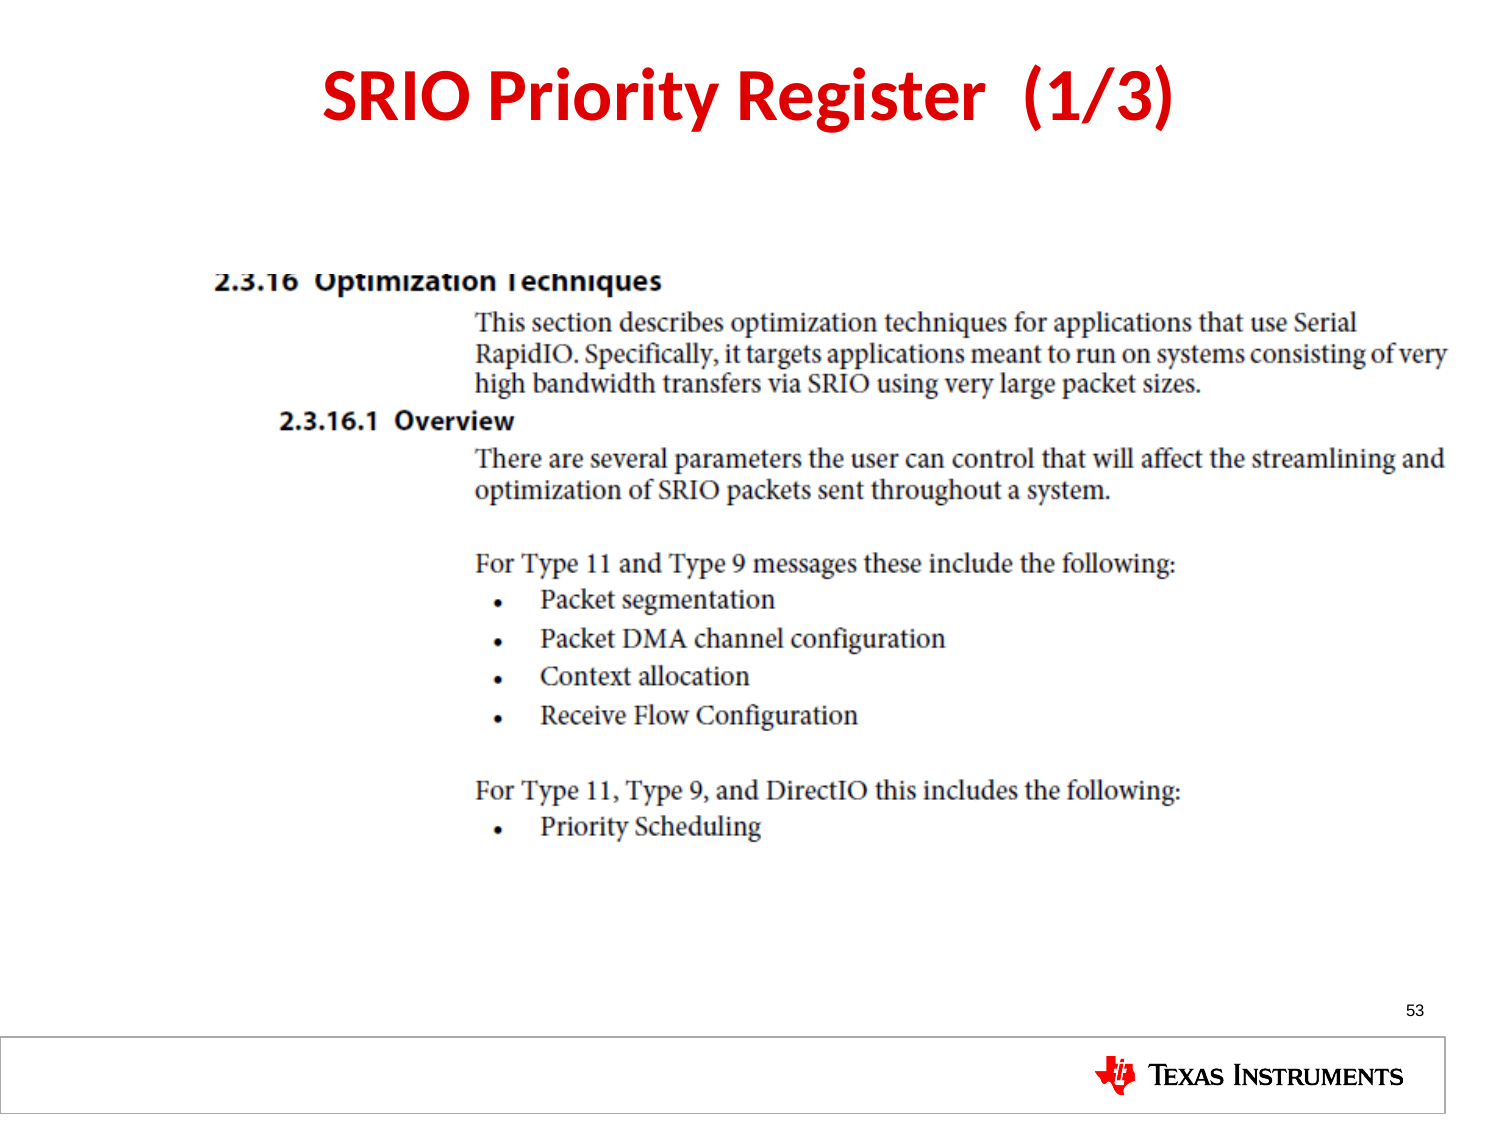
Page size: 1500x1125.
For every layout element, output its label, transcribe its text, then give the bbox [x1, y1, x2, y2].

slide_number 53 [1089, 992, 1440, 1027]
picture [27, 274, 1473, 851]
title SRIO Priority Register (1/3) [74, 44, 1426, 151]
picture [1095, 1056, 1403, 1095]
